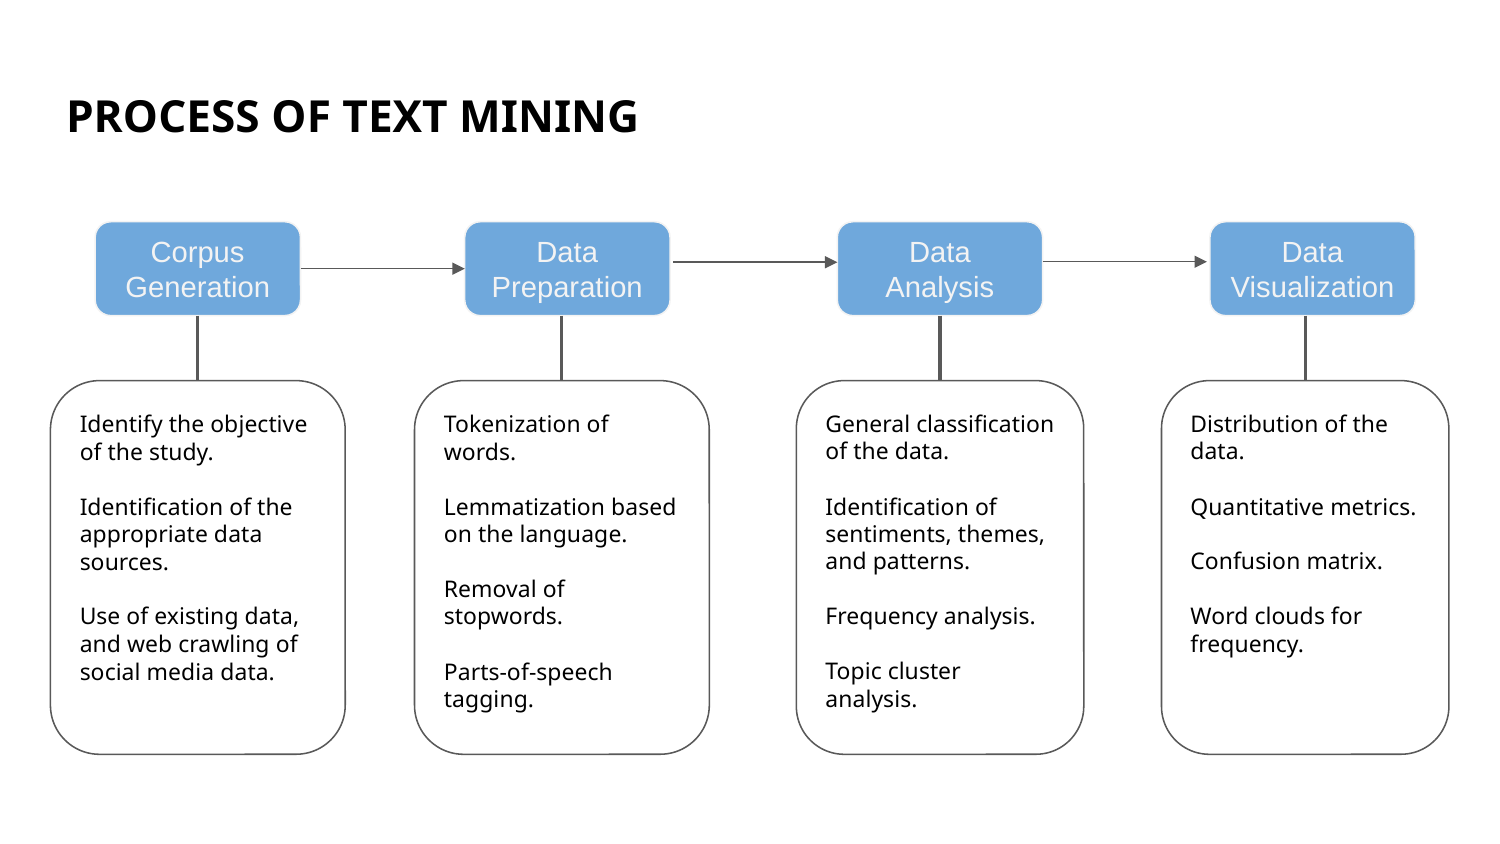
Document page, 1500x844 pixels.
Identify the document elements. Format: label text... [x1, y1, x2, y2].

title PROCESS OF TEXT MINING [51, 72, 1449, 167]
text_box General classification of the data. Identification of sentiments, themes, and patterns. Frequency analysis. Topic cluster analysis. [796, 380, 1084, 755]
text_box Data Visualization [1209, 221, 1416, 316]
text_box Data Preparation [464, 221, 671, 316]
text_box Distribution of the data. Quantitative metrics. Confusion matrix. Word clouds for frequency. [1161, 380, 1449, 755]
text_box Data Analysis [837, 221, 1043, 316]
text_box Tokenization of words. Lemmatization based on the language. Removal of stopwords. Parts-of-speech tagging. [414, 380, 710, 755]
text_box Corpus Generation [95, 221, 301, 316]
text_box Identify the objective of the study. Identification of the appropriate data sources. Use of existing data, and web crawling of social media data. [50, 380, 346, 755]
